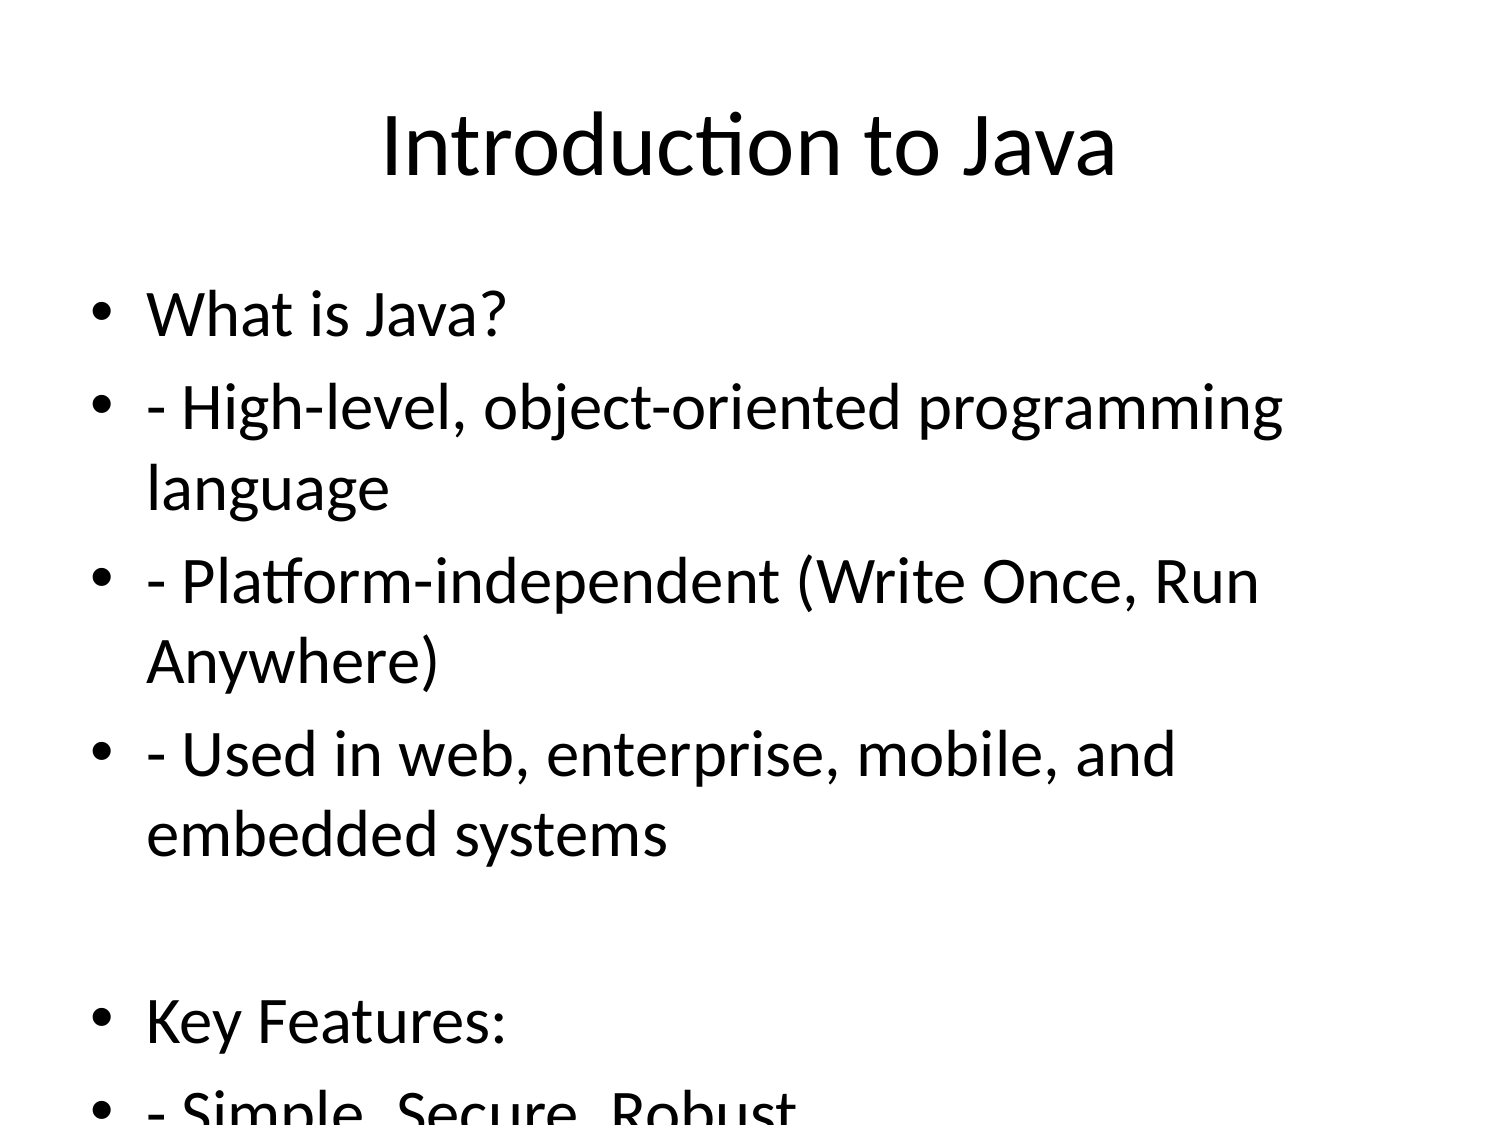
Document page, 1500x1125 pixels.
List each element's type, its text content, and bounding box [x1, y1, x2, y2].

title Introduction to Java [75, 45, 1425, 233]
list What is Java? - High-level, object-oriented programming language - Platform-independent (Write Once, Run Anywhere) - Used in web, enterprise, mobile, and embedded systems Key Features: - Simple, Secure, Robust - Portable, Multithreaded - Automatic memory management via Garbage Collector [75, 262, 1425, 1005]
